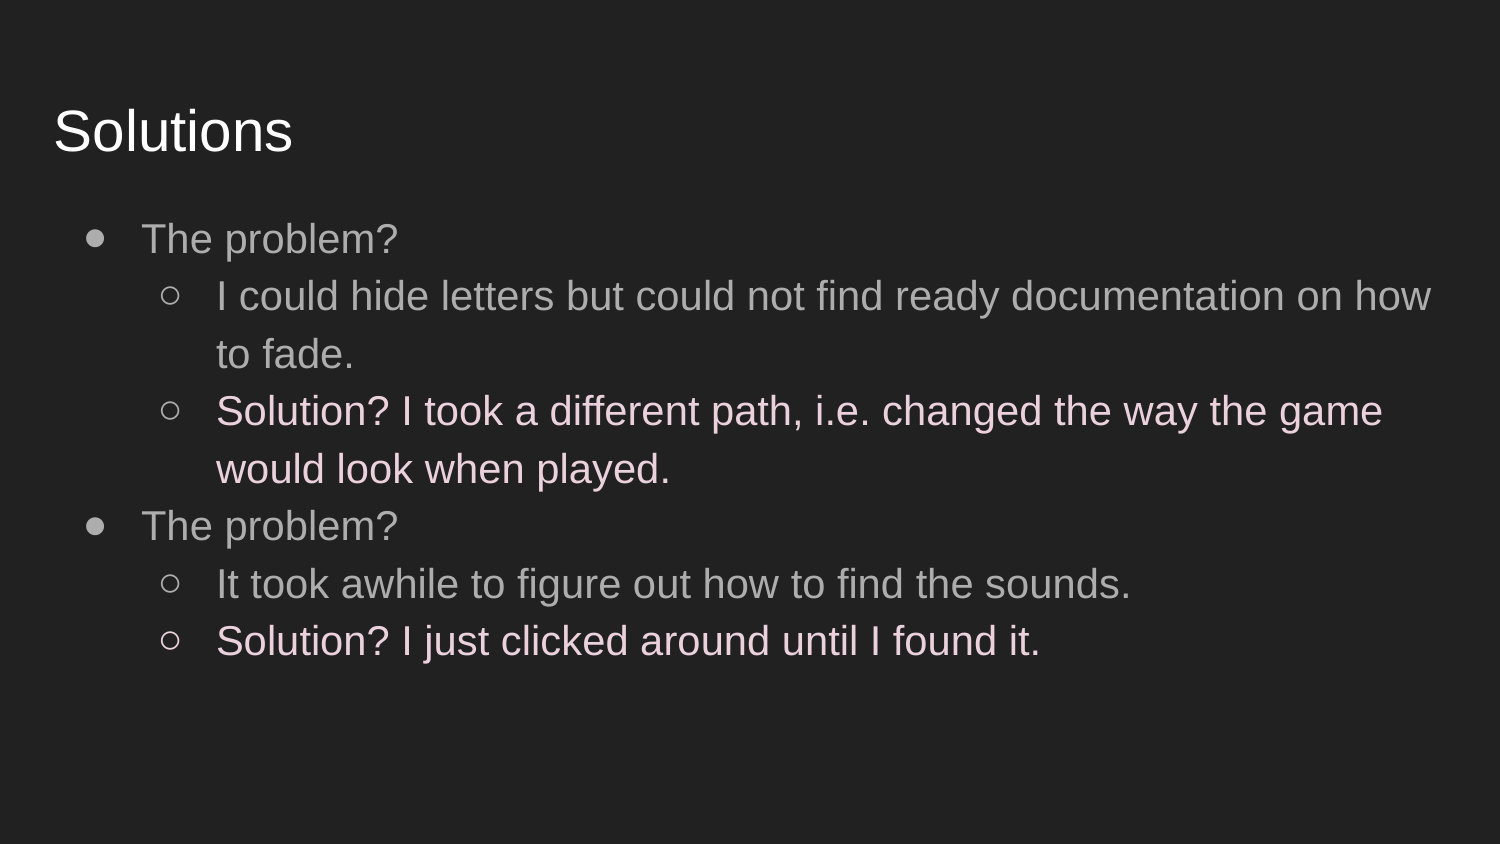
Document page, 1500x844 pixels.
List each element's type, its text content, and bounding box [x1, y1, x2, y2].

list The problem? I could hide letters but could not find ready documentation on how to fade. Solution? I took a different path, i.e. changed the way the game would look when played. The problem? It took awhile to figure out how to find the sounds. Solution? I just clicked around until I found it. [51, 189, 1449, 750]
title Solutions [38, 78, 1437, 173]
